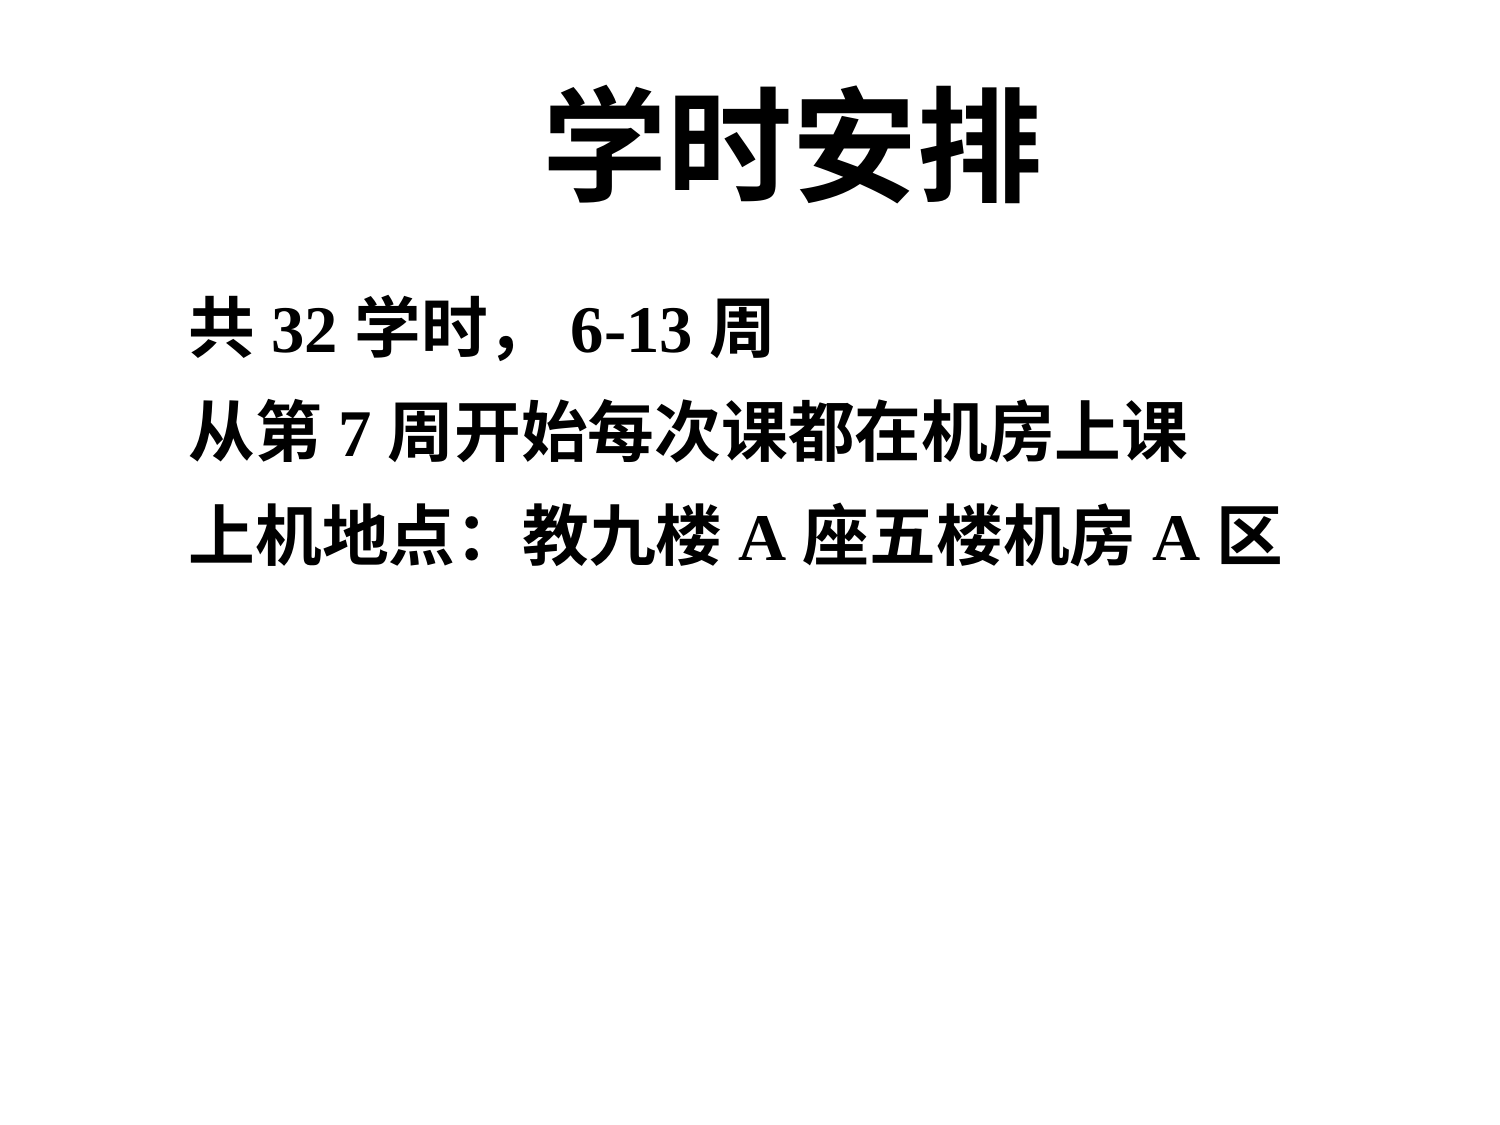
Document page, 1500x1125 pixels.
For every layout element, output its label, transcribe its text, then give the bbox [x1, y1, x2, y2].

text_box 共32学时，6-13周 从第7周开始每次课都在机房上课 上机地点：教九楼A座五楼机房A区 [174, 287, 1500, 582]
text_box 学时安排 [469, 60, 1258, 226]
